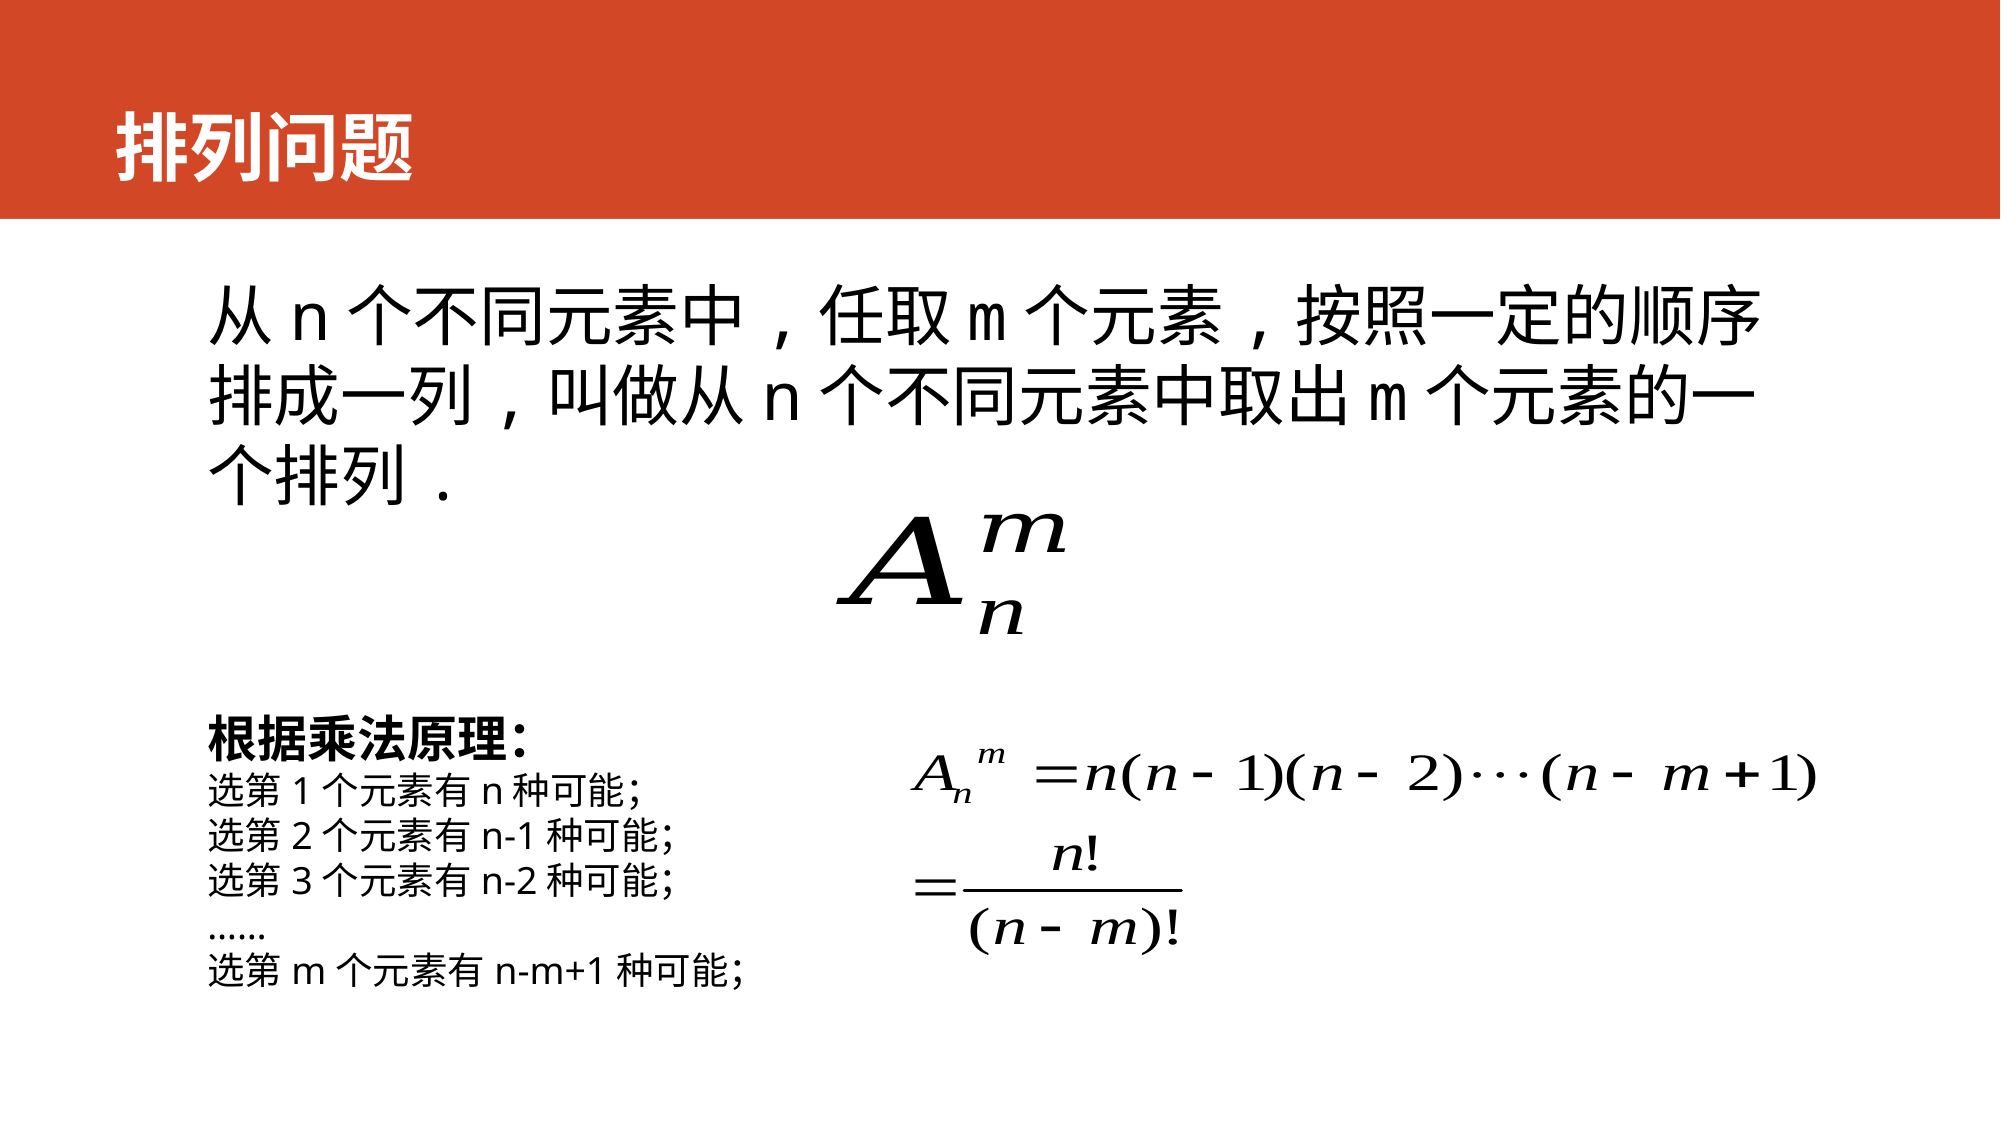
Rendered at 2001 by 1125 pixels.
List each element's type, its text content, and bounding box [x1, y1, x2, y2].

title 排列问题 [99, 0, 1863, 199]
text_box 从n个不同元素中,任取m个元素,按照一定的顺序排成一列,叫做从n个不同元素中取出m个元素的一个排列. [192, 266, 1811, 522]
text_box 根据乘法原理： 选第1个元素有n种可能； 选第2个元素有n-1种可能； 选第3个元素有n-2种可能； …… 选第m个元素有n-m+1种可能； [192, 699, 828, 1000]
picture [898, 729, 1827, 965]
